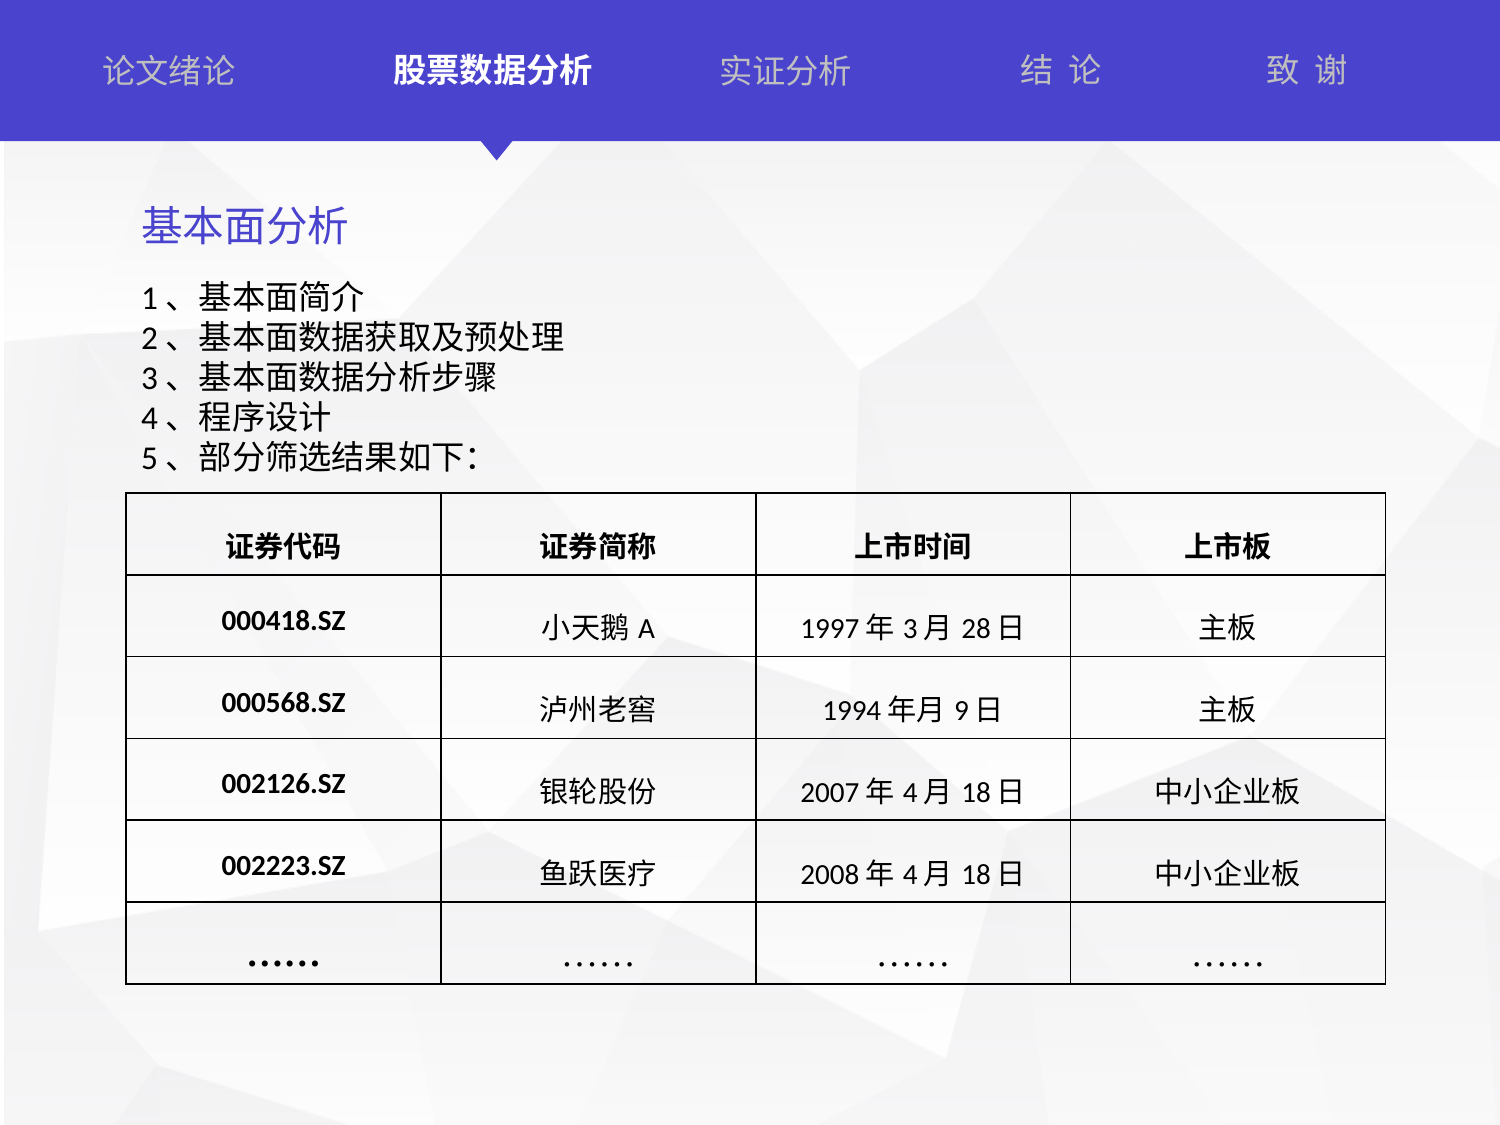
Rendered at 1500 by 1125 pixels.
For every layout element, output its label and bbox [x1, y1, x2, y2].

text_box [0, 0, 1500, 1125]
